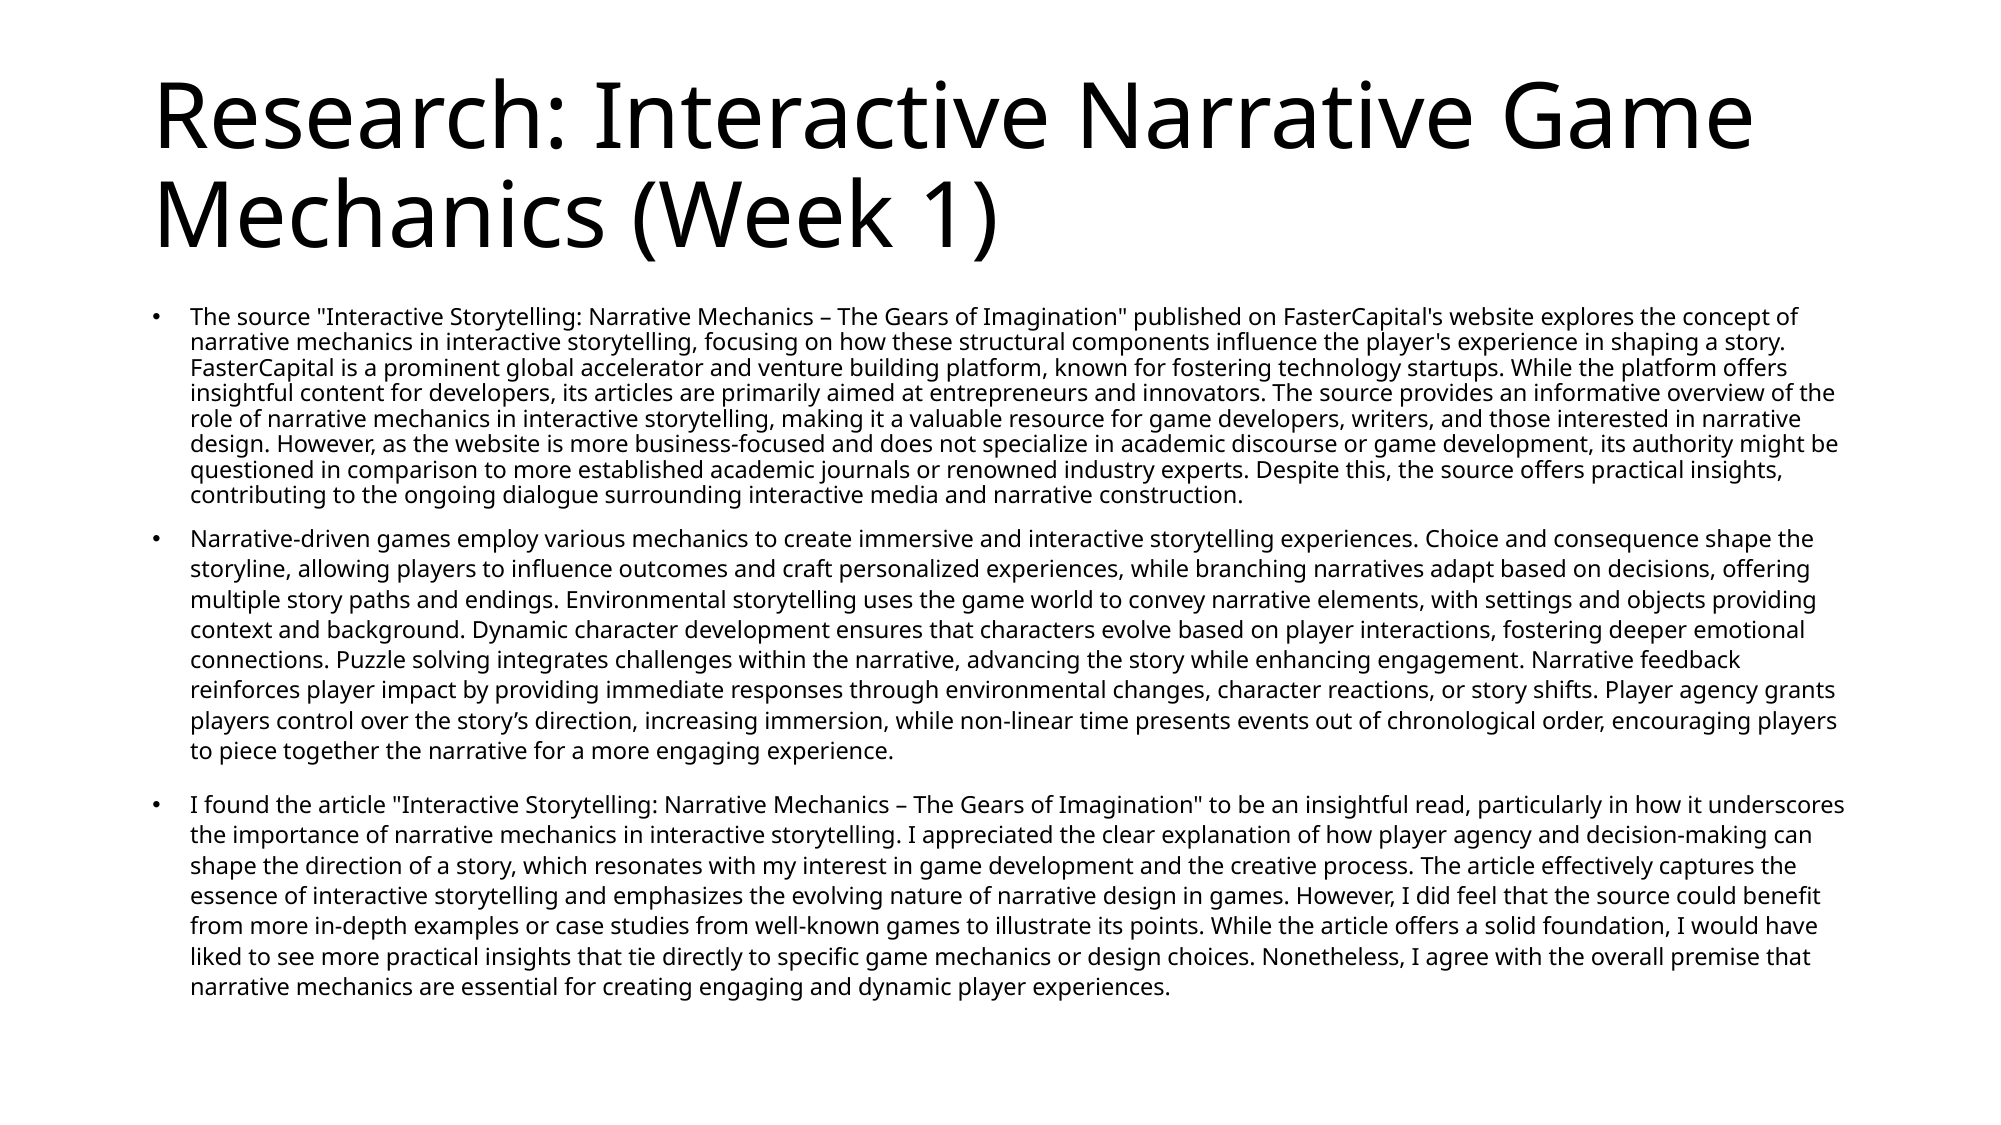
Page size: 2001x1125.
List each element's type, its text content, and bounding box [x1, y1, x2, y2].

title Research: Interactive Narrative Game Mechanics (Week 1) [137, 59, 1863, 278]
list The source "Interactive Storytelling: Narrative Mechanics – The Gears of Imagination" published on FasterCapital's website explores the concept of narrative mechanics in interactive storytelling, focusing on how these structural components influence the player's experience in shaping a story. FasterCapital is a prominent global accelerator and venture building platform, known for fostering technology startups. While the platform offers insightful content for developers, its articles are primarily aimed at entrepreneurs and innovators. The source provides an informative overview of the role of narrative mechanics in interactive storytelling, making it a valuable resource for game developers, writers, and those interested in narrative design. However, as the website is more business-focused and does not specialize in academic discourse or game development, its authority might be questioned in comparison to more established academic journals or renowned industry experts. Despite this, the source offers practical insights, contributing to the ongoing dialogue surrounding interactive media and narrative construction. Narrative-driven games employ various mechanics to create immersive and interactive storytelling experiences. Choice and consequence shape the storyline, allowing players to influence outcomes and craft personalized experiences, while branching narratives adapt based on decisions, offering multiple story paths and endings. Environmental storytelling uses the game world to convey narrative elements, with settings and objects providing context and background. Dynamic character development ensures that characters evolve based on player interactions, fostering deeper emotional connections. Puzzle solving integrates challenges within the narrative, advancing the story while enhancing engagement. Narrative feedback reinforces player impact by providing immediate responses through environmental changes, character reactions, or story shifts. Player agency grants players control over the story’s direction, increasing immersion, while non-linear time presents events out of chronological order, encouraging players to piece together the narrative for a more engaging experience. I found the article "Interactive Storytelling: Narrative Mechanics – The Gears of Imagination" to be an insightful read, particularly in how it underscores the importance of narrative mechanics in interactive storytelling. I appreciated the clear explanation of how player agency and decision-making can shape the direction of a story, which resonates with my interest in game development and the creative process. The article effectively captures the essence of interactive storytelling and emphasizes the evolving nature of narrative design in games. However, I did feel that the source could benefit from more in-depth examples or case studies from well-known games to illustrate its points. While the article offers a solid foundation, I would have liked to see more practical insights that tie directly to specific game mechanics or design choices. Nonetheless, I agree with the overall premise that narrative mechanics are essential for creating engaging and dynamic player experiences. [137, 297, 1863, 1012]
